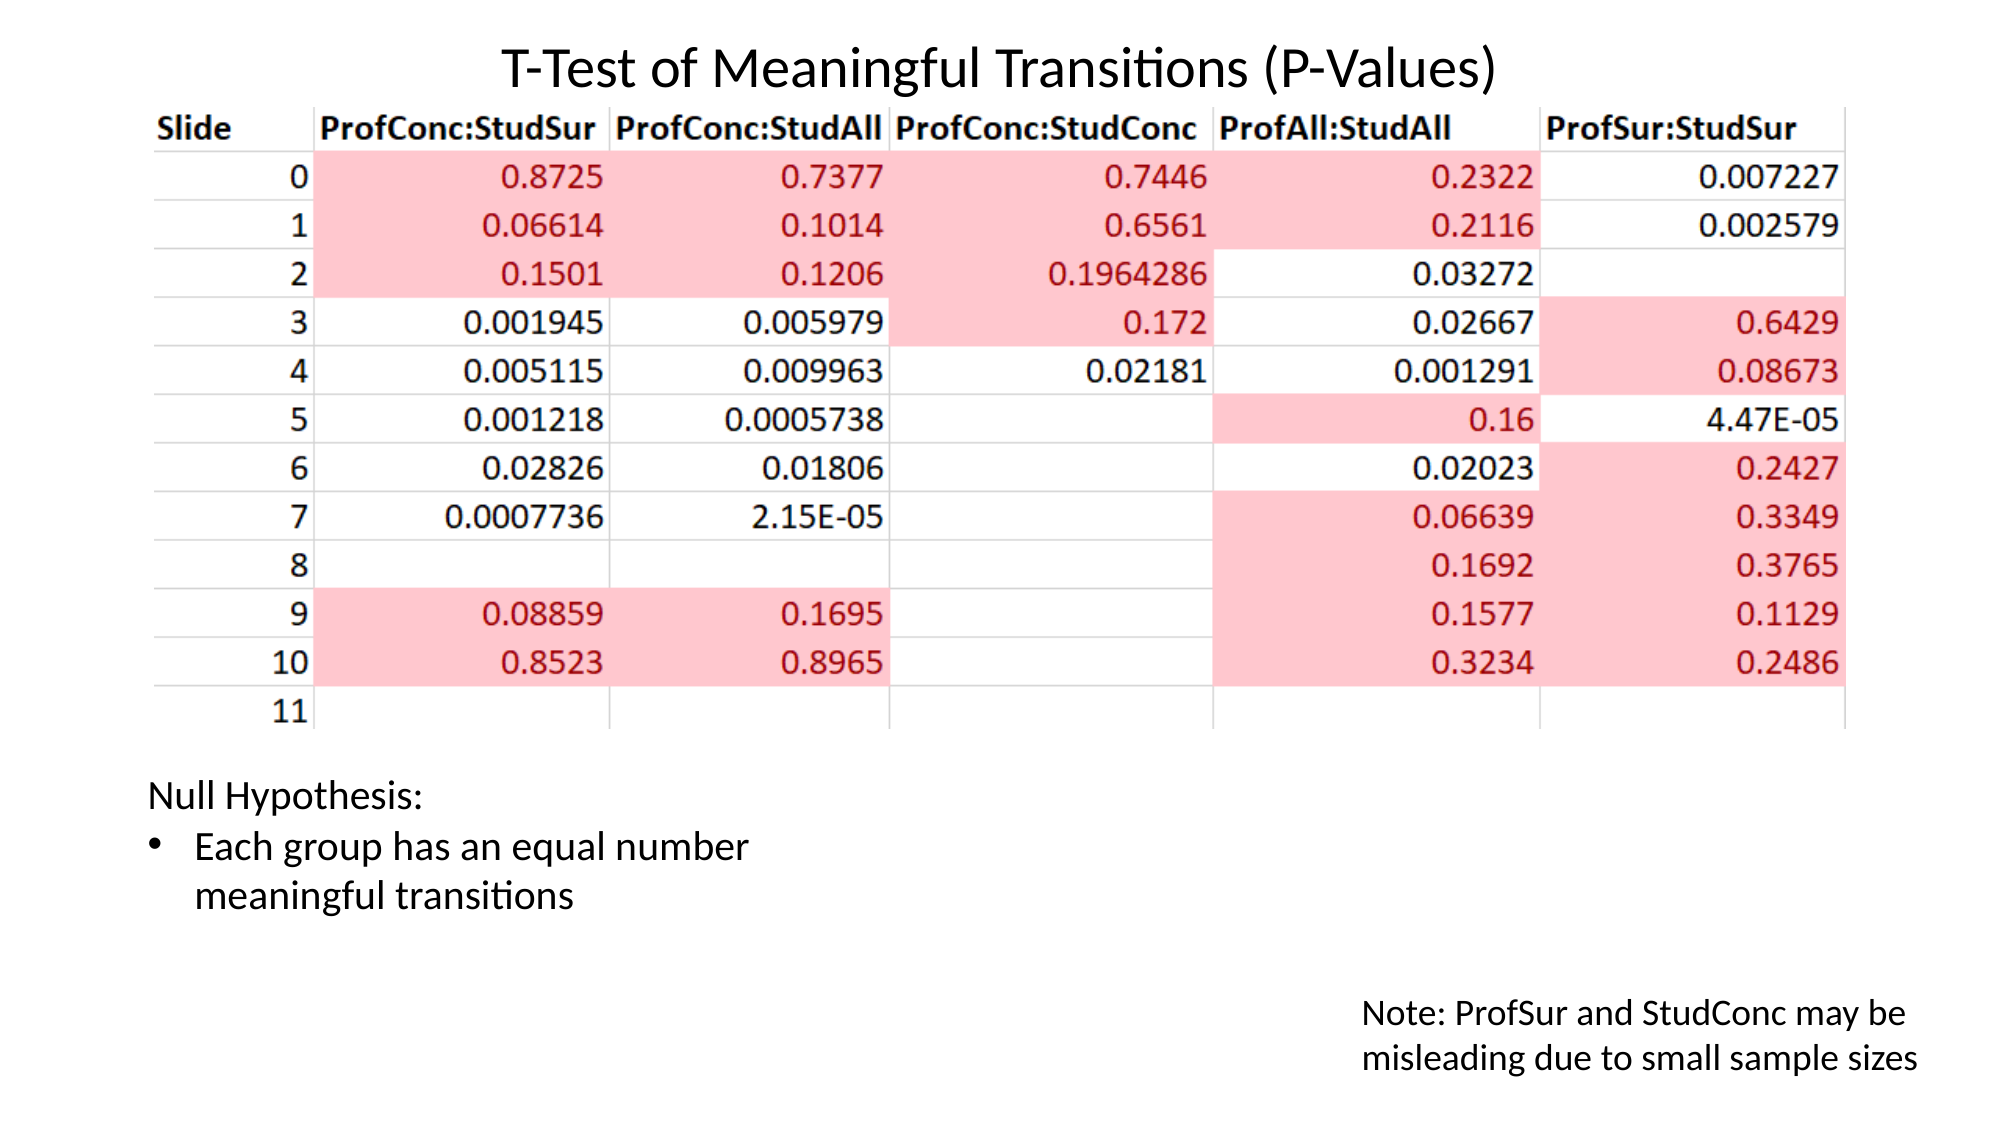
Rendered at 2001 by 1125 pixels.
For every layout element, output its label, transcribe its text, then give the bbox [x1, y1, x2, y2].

text_box T-Test of Meaningful Transitions (P-Values) [486, 22, 1513, 107]
picture [154, 107, 1846, 729]
text_box Note: ProfSur and StudConc may be misleading due to small sample sizes [1346, 980, 1952, 1085]
text_box Null Hypothesis: Each group has an equal number meaningful transitions [132, 760, 822, 926]
